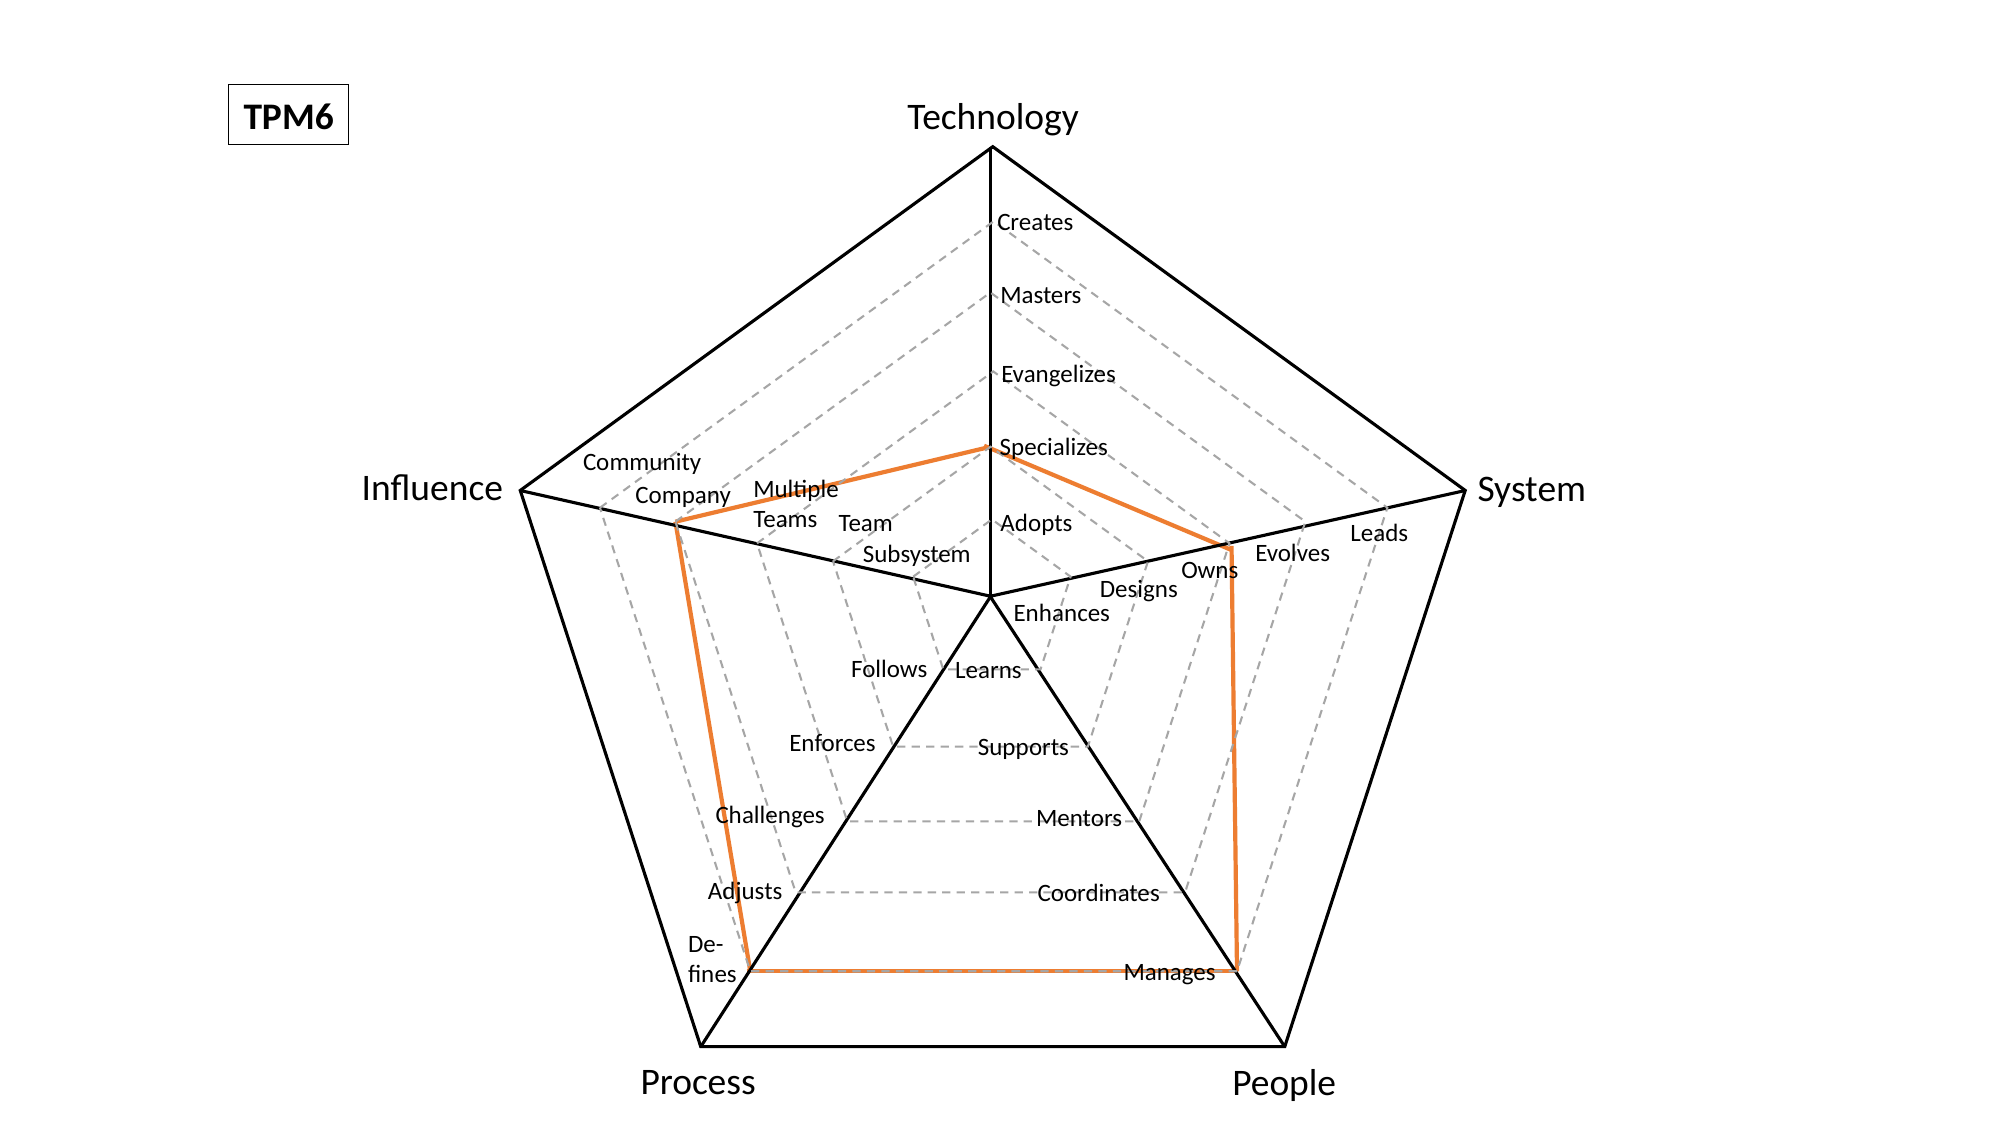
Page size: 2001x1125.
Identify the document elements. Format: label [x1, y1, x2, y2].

text_box [227, 84, 1602, 1112]
